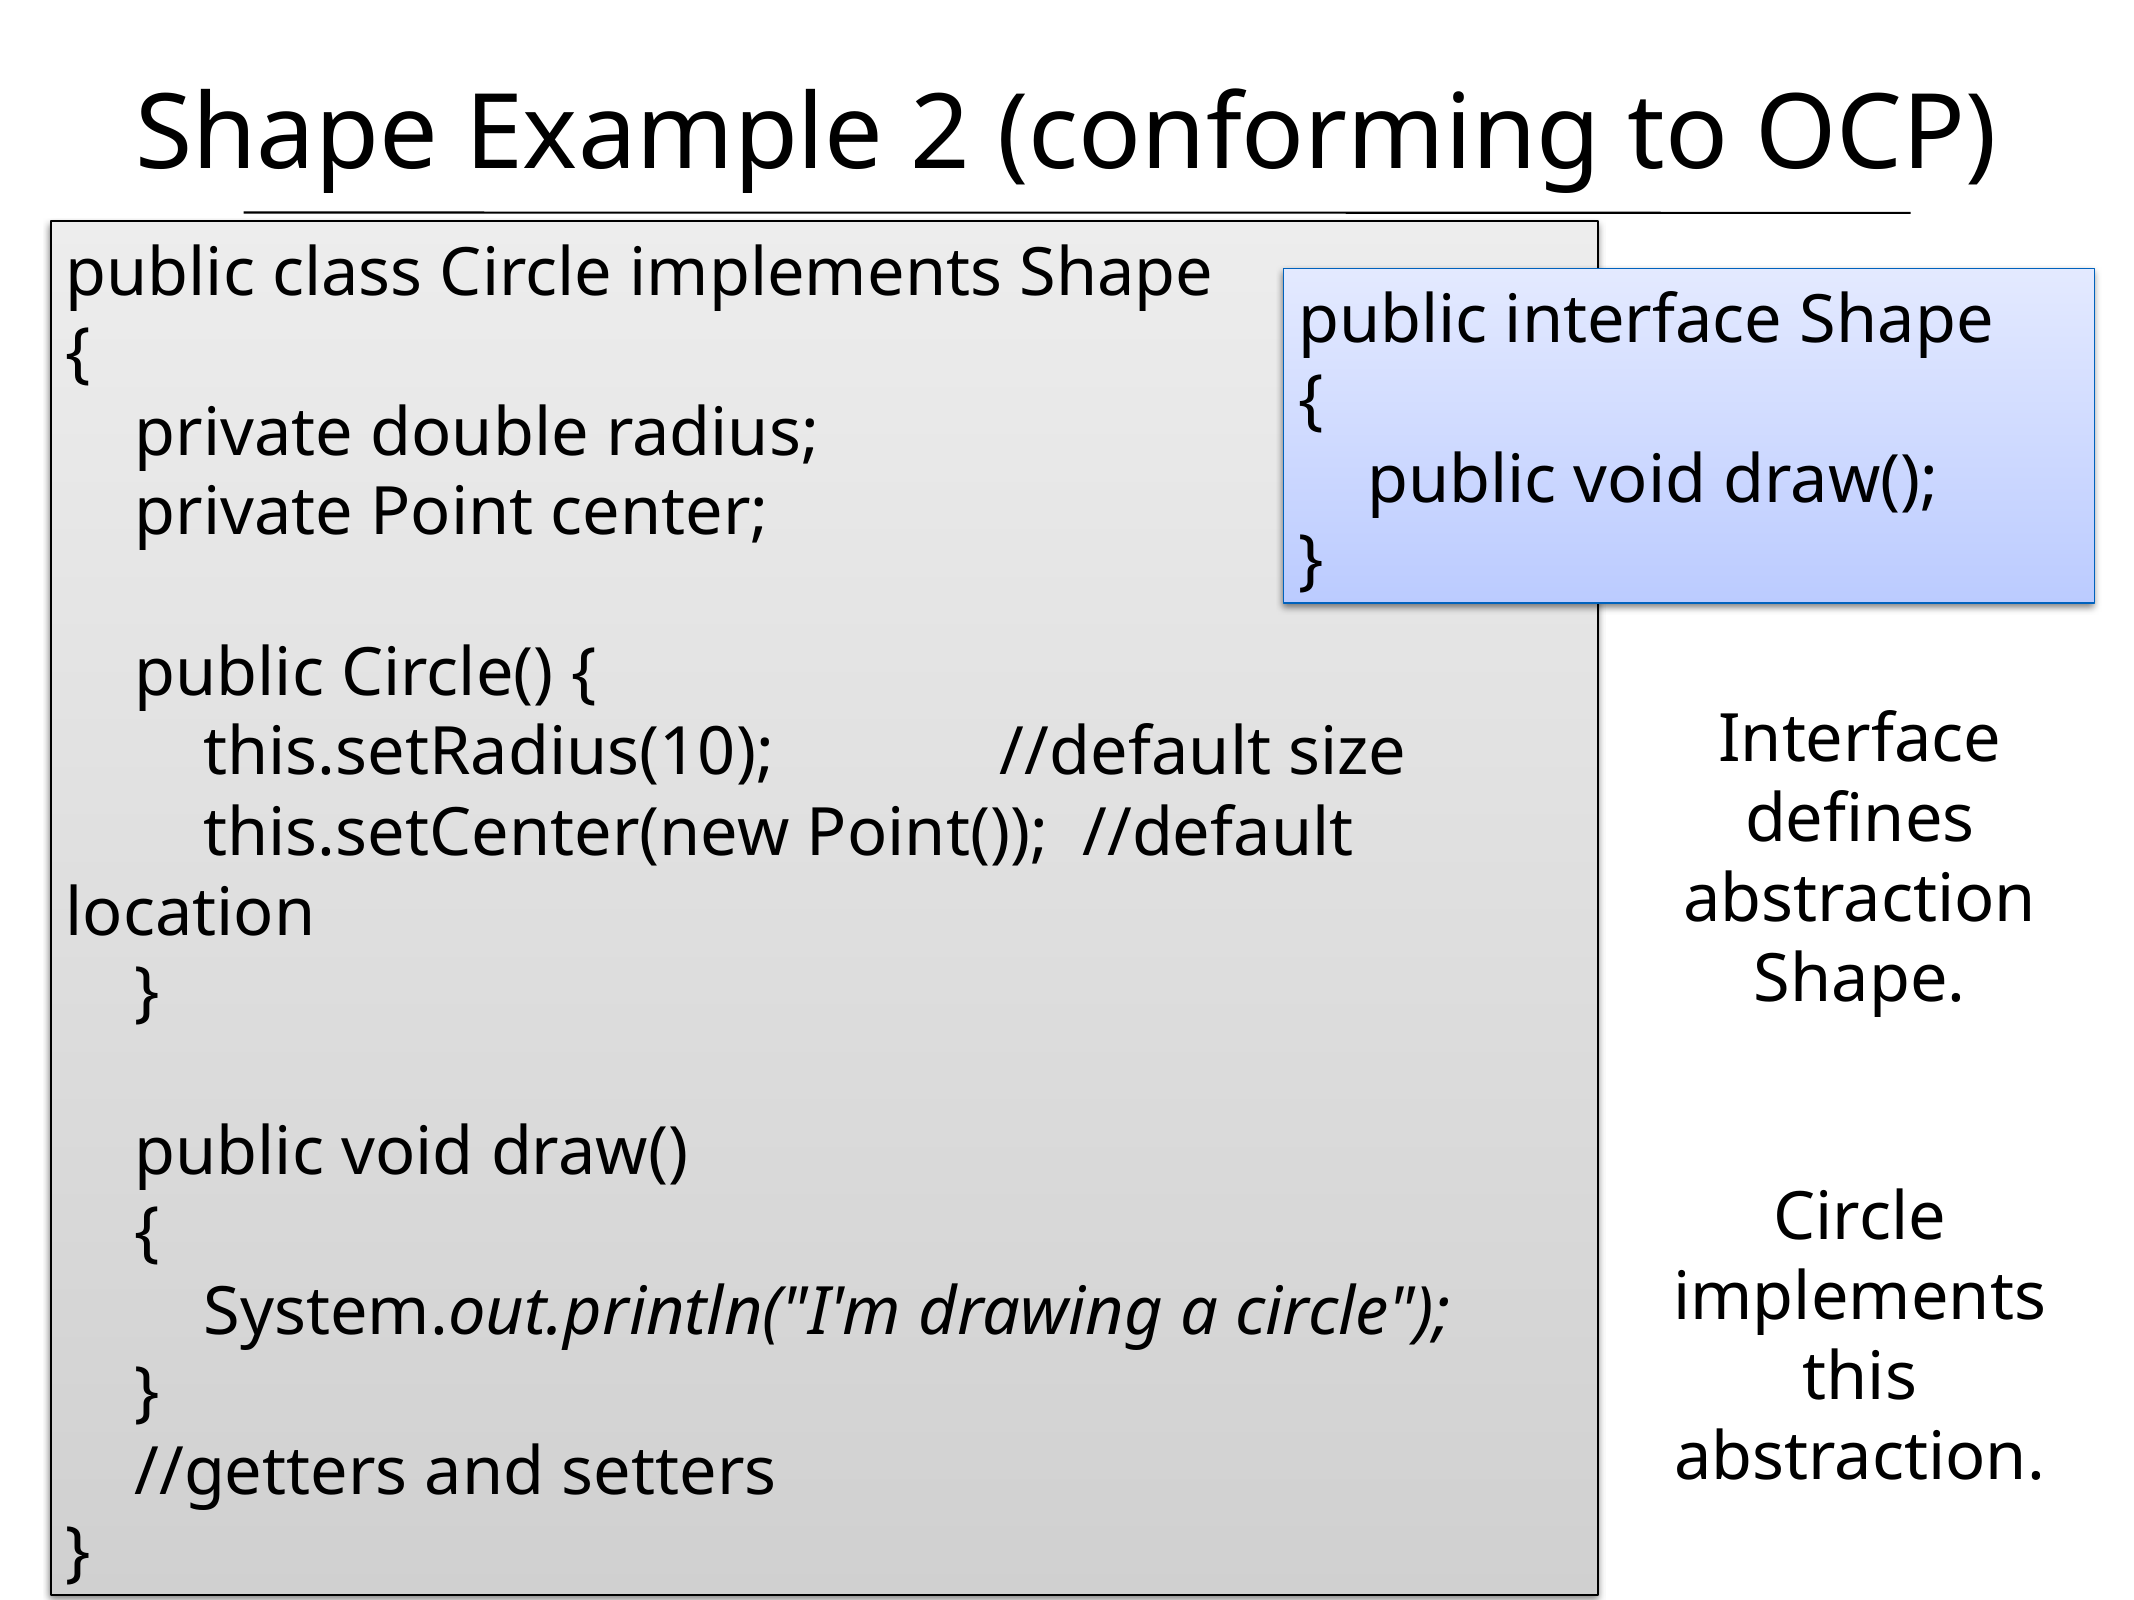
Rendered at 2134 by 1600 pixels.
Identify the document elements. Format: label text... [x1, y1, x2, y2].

text_box public class Circle implements Shape { private double radius; private Point center; public Circle() { this.setRadius(10); //default size this.setCenter(new Point()); //default location } public void draw() { System.out.println("I'm drawing a circle"); } //getters and setters } [50, 220, 1599, 1596]
text_box Interface defines abstraction Shape. Circle implements this abstraction. [1657, 687, 2063, 1501]
text_box public interface Shape { public void draw(); } [1283, 268, 2095, 604]
title Shape Example 2 (conforming to OCP) [105, 0, 2028, 255]
